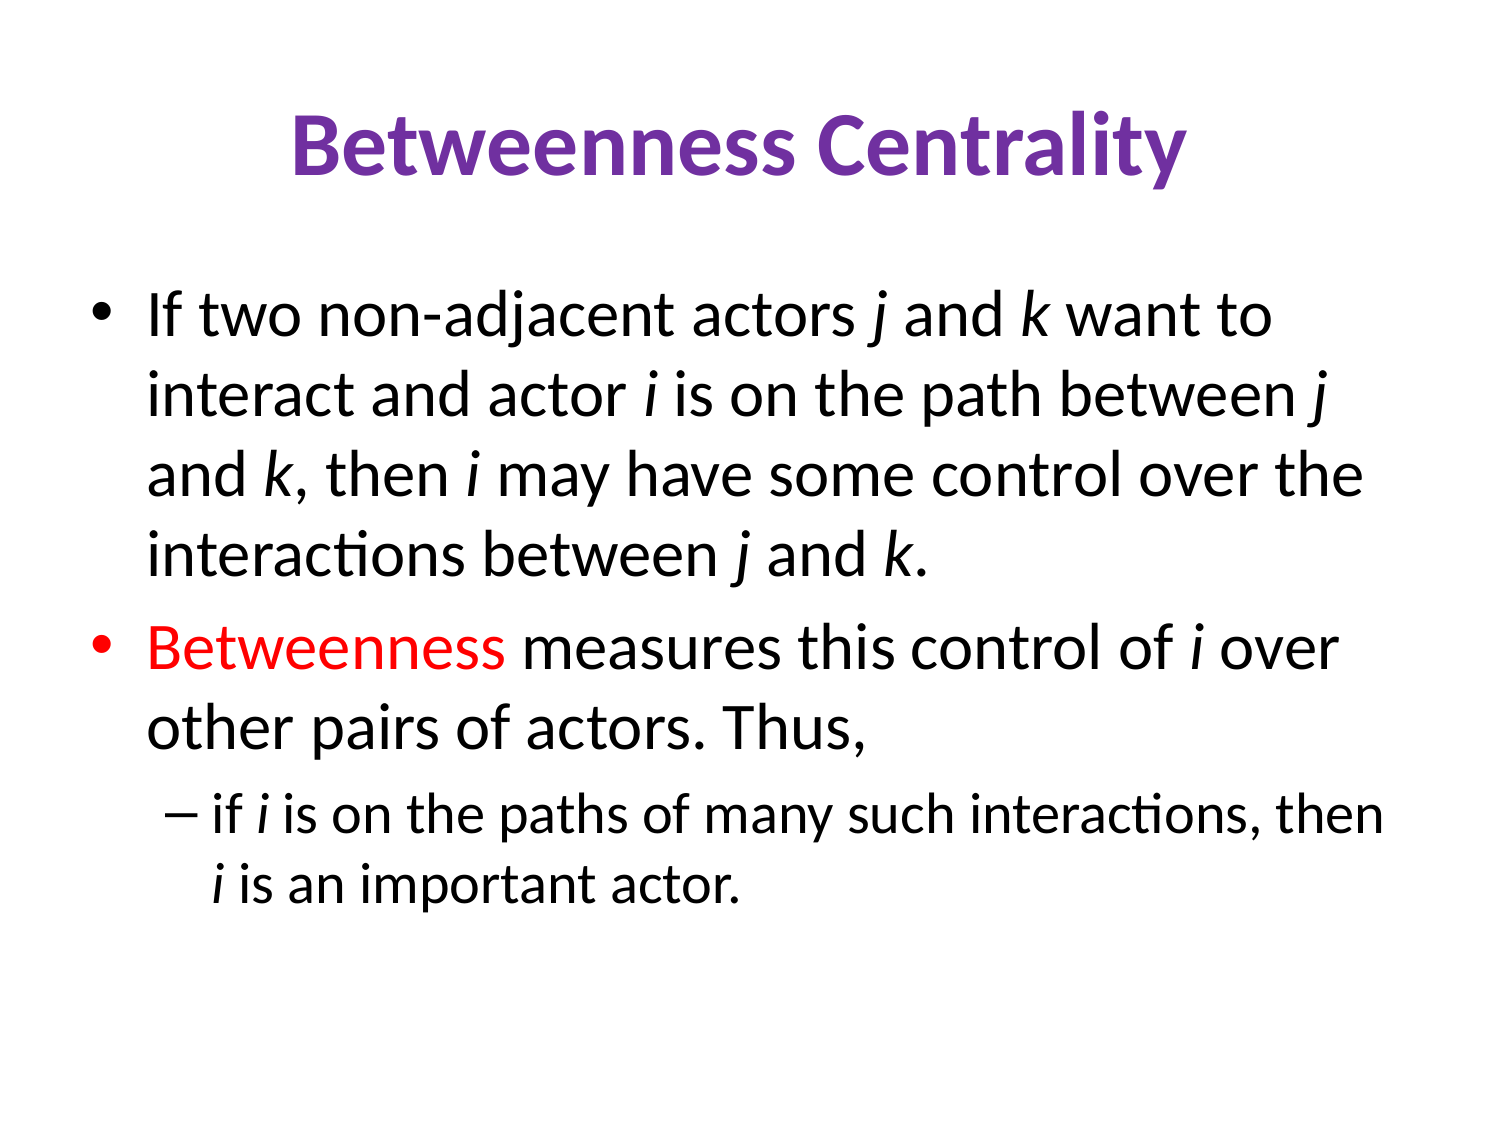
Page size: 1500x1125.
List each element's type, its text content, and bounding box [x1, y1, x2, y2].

list If two non-adjacent actors j and k want to interact and actor i is on the path between j and k, then i may have some control over the interactions between j and k. Betweenness measures this control of i over other pairs of actors. Thus, if i is on the paths of many such interactions, then i is an important actor. [75, 262, 1425, 1005]
title Betweenness Centrality [75, 45, 1425, 233]
